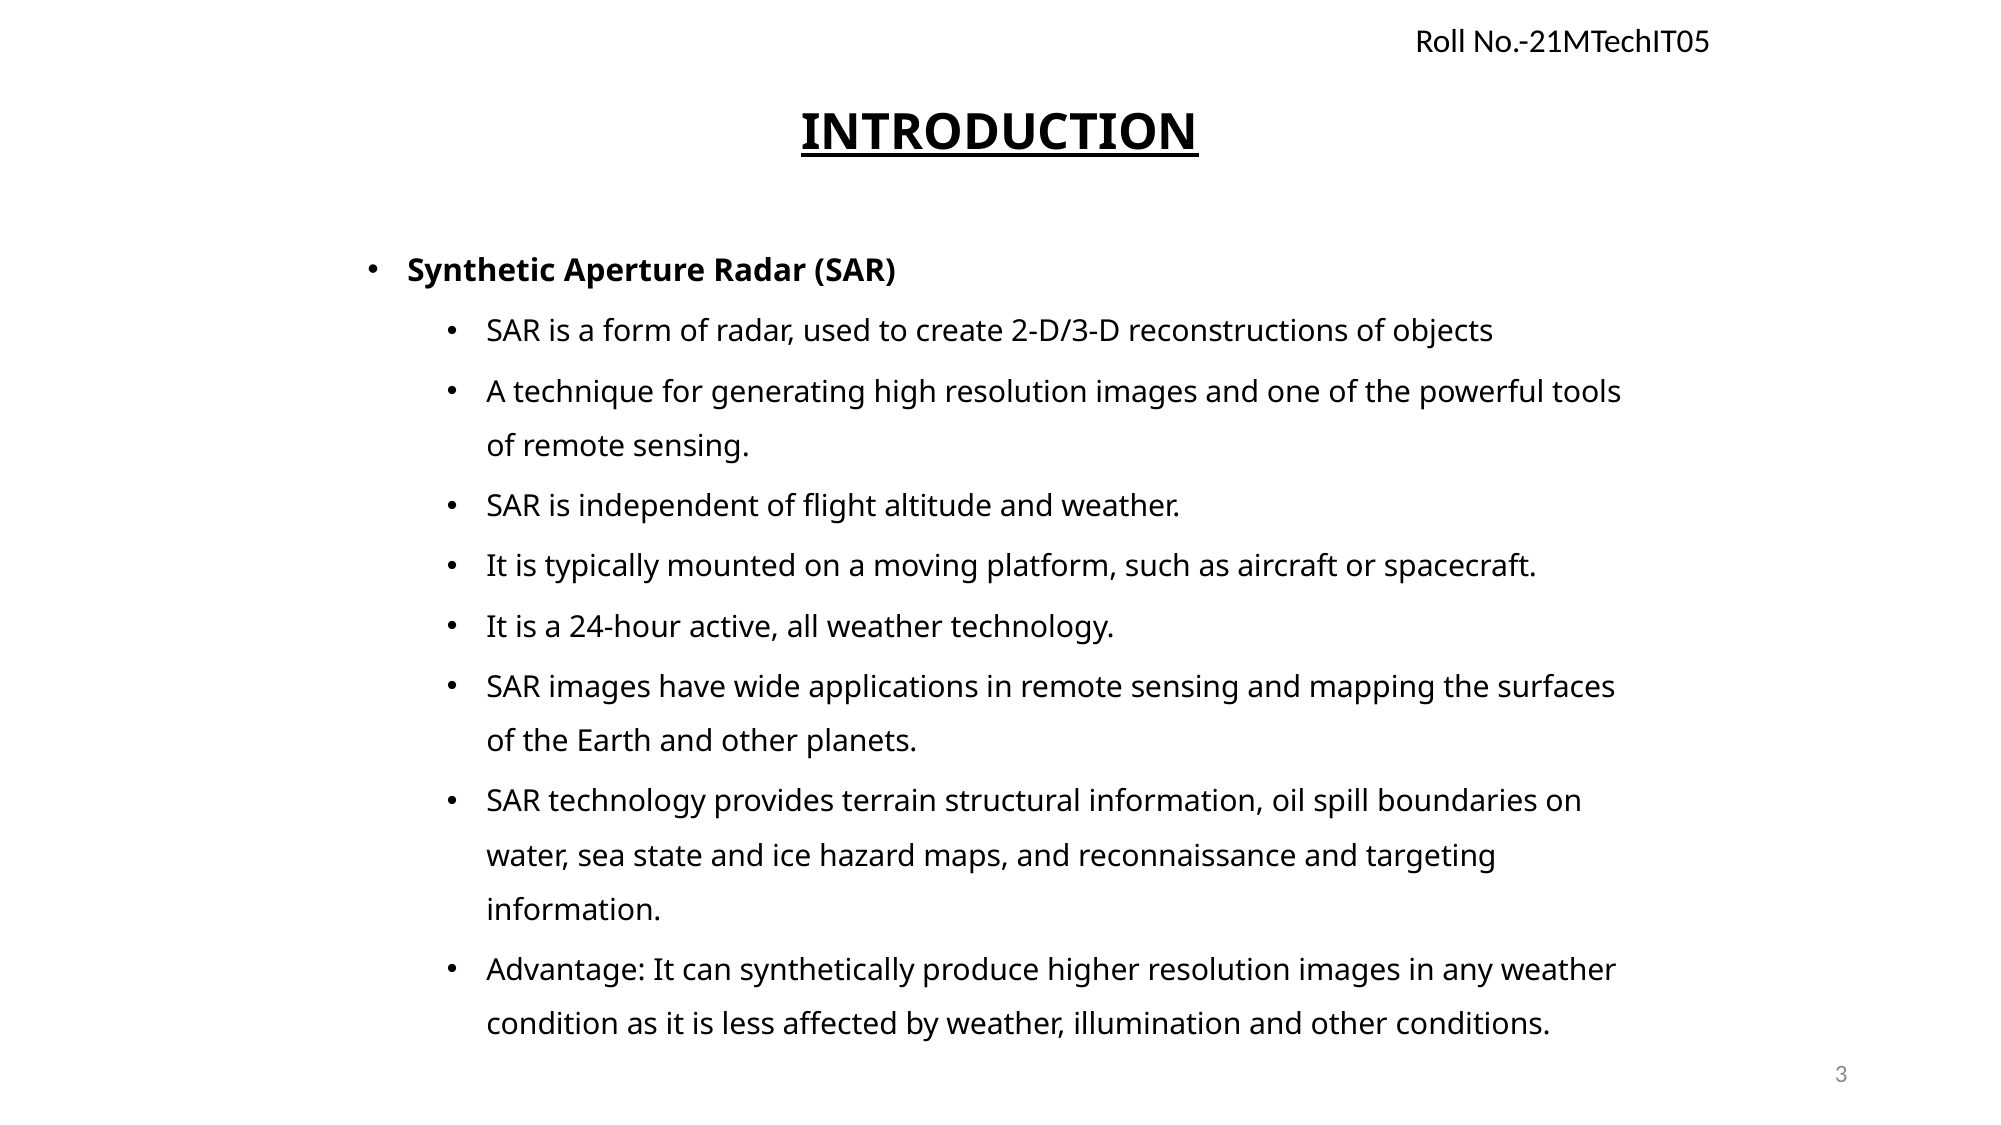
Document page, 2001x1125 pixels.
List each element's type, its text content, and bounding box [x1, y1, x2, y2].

list Synthetic Aperture Radar (SAR) SAR is a form of radar, used to create 2-D/3-D reconstructions of objects A technique for generating high resolution images and one of the powerful tools of remote sensing. SAR is independent of flight altitude and weather. It is typically mounted on a moving platform, such as aircraft or spacecraft. It is a 24-hour active, all weather technology. SAR images have wide applications in remote sensing and mapping the surfaces of the Earth and other planets. SAR technology provides terrain structural information, oil spill boundaries on water, sea state and ice hazard maps, and reconnaissance and targeting information. Advantage: It can synthetically produce higher resolution images in any weather condition as it is less affected by weather, illumination and other conditions. [352, 223, 1648, 1082]
title INTRODUCTION [409, 71, 1591, 196]
text_box Roll No.-21MTechIT05 [1400, 11, 1737, 67]
slide_number 3 [1412, 1042, 1863, 1103]
